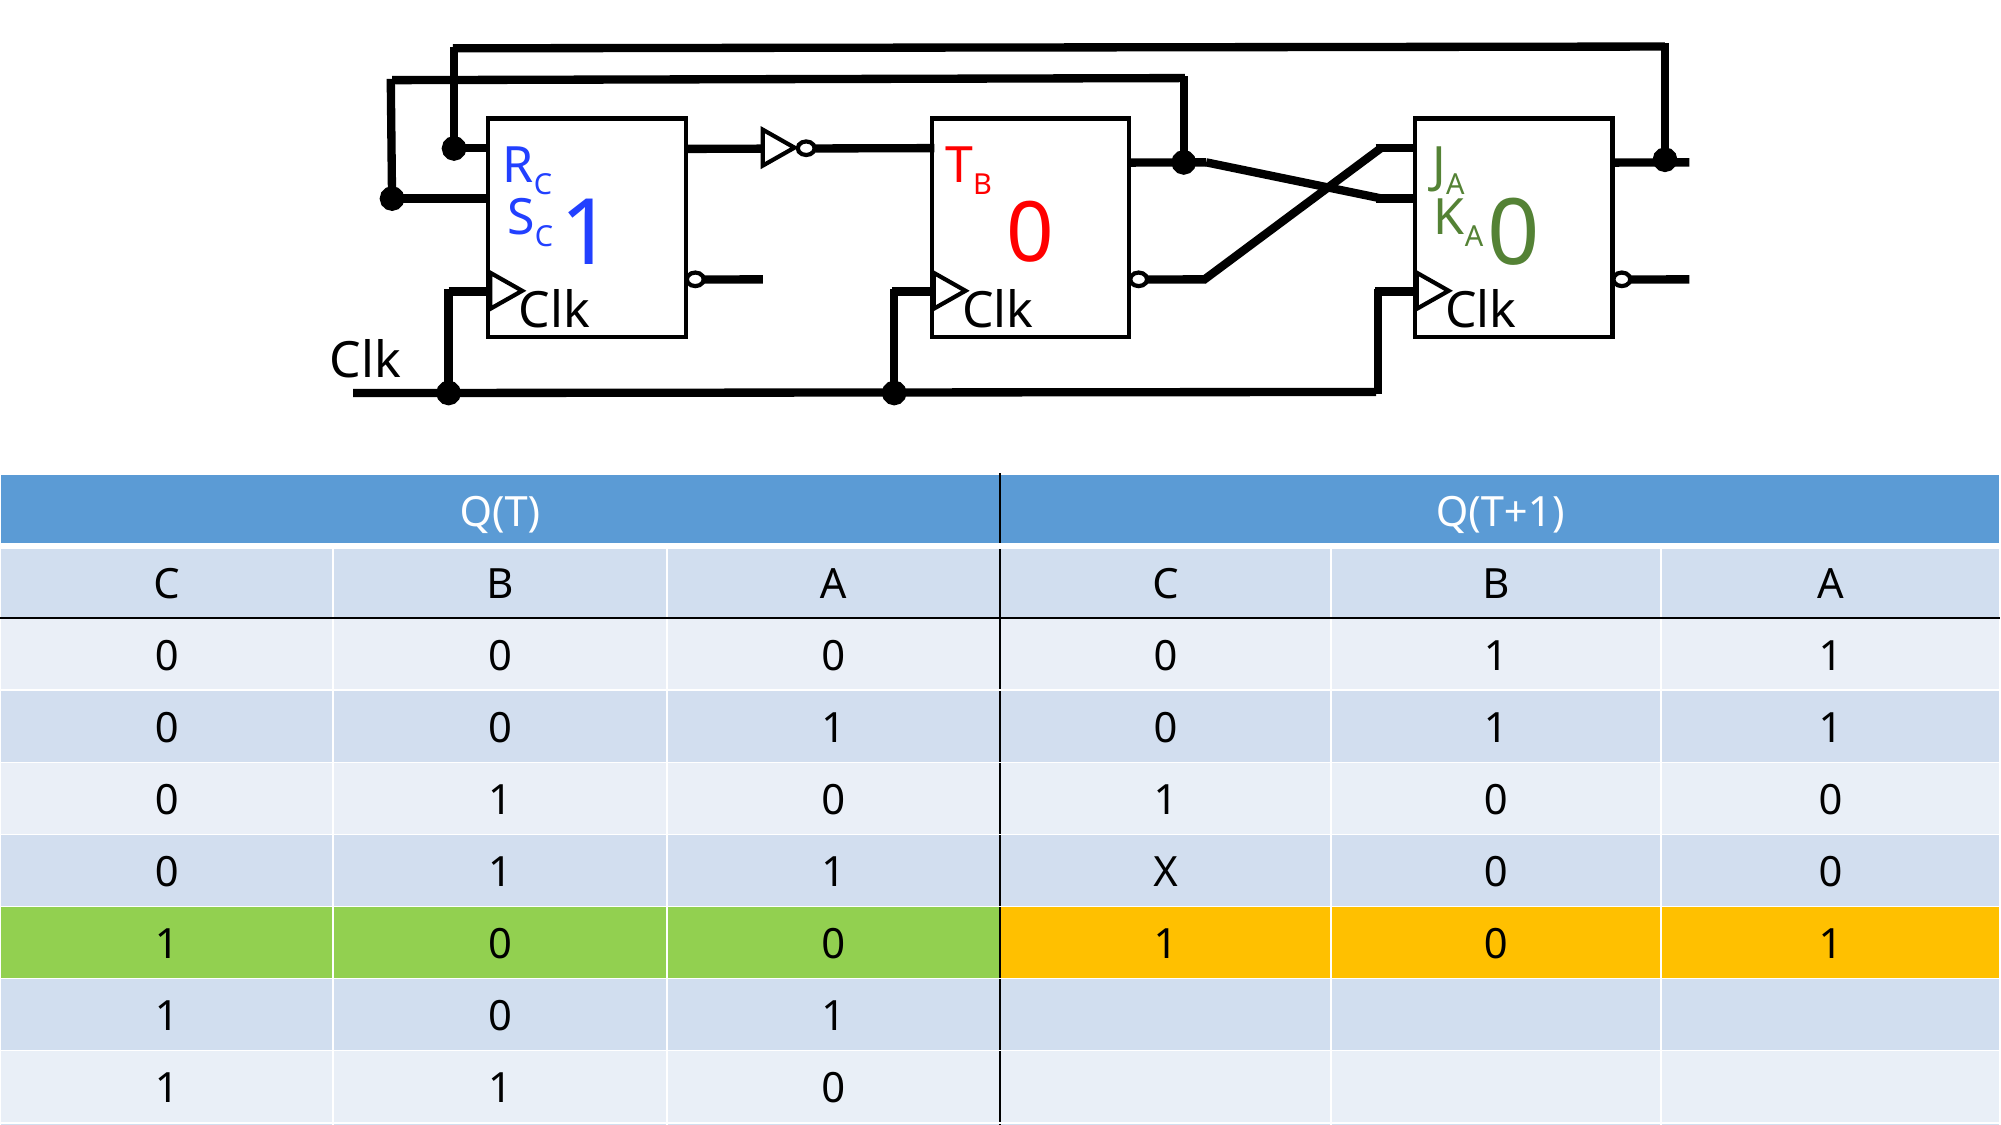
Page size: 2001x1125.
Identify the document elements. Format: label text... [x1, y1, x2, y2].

table_cell 1 [668, 979, 999, 1050]
table_cell X [1001, 835, 1330, 906]
table_cell 0 [334, 619, 666, 689]
table_cell A [668, 549, 999, 617]
table_cell 1 [334, 763, 666, 834]
table_cell 0 [1001, 619, 1330, 689]
table_cell 0 [334, 979, 666, 1050]
table_cell 1 [1, 1051, 332, 1122]
table_cell 1 [334, 1051, 666, 1122]
table_cell 1 [1001, 907, 1330, 978]
table_cell C [1, 549, 332, 617]
table_cell 0 [1, 763, 332, 834]
table_cell 1 [1001, 763, 1330, 834]
table_cell 1 [1, 907, 332, 978]
table_cell 0 [1662, 835, 1999, 906]
table_cell 0 [1, 835, 332, 906]
table_cell A [1662, 549, 1999, 617]
table_cell 0 [334, 691, 666, 762]
table_cell 0 [1332, 907, 1660, 978]
table_cell 0 [1001, 691, 1330, 762]
table_cell 0 [1, 691, 332, 762]
table_header Q(T) [1, 475, 999, 543]
table_cell 1 [1332, 619, 1660, 689]
table_cell B [334, 549, 666, 617]
table_cell 1 [334, 835, 666, 906]
table_cell B [1332, 549, 1660, 617]
table_cell [1001, 979, 1330, 1050]
table_cell 0 [668, 763, 999, 834]
table_cell [1001, 1051, 1330, 1122]
table_cell 0 [1, 619, 332, 689]
table_cell 0 [1332, 835, 1660, 906]
table_cell [1662, 979, 1999, 1050]
table_cell 1 [1332, 691, 1660, 762]
table_cell 0 [1662, 763, 1999, 834]
table_cell 1 [668, 691, 999, 762]
table_cell [1662, 1051, 1999, 1122]
table_cell 0 [1332, 763, 1660, 834]
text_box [328, 43, 1690, 394]
table_cell [1332, 1051, 1660, 1122]
table_cell 0 [668, 907, 999, 978]
table_cell 1 [1662, 907, 1999, 978]
table_cell [1332, 979, 1660, 1050]
table_cell 1 [1662, 619, 1999, 689]
table_cell 1 [1662, 691, 1999, 762]
table_cell 0 [668, 619, 999, 689]
table_header Q(T+1) [1001, 475, 1999, 543]
table_cell 0 [668, 1051, 999, 1122]
table_cell C [1001, 549, 1330, 617]
table_cell 1 [668, 835, 999, 906]
table_cell 1 [1, 979, 332, 1050]
table_cell 0 [334, 907, 666, 978]
